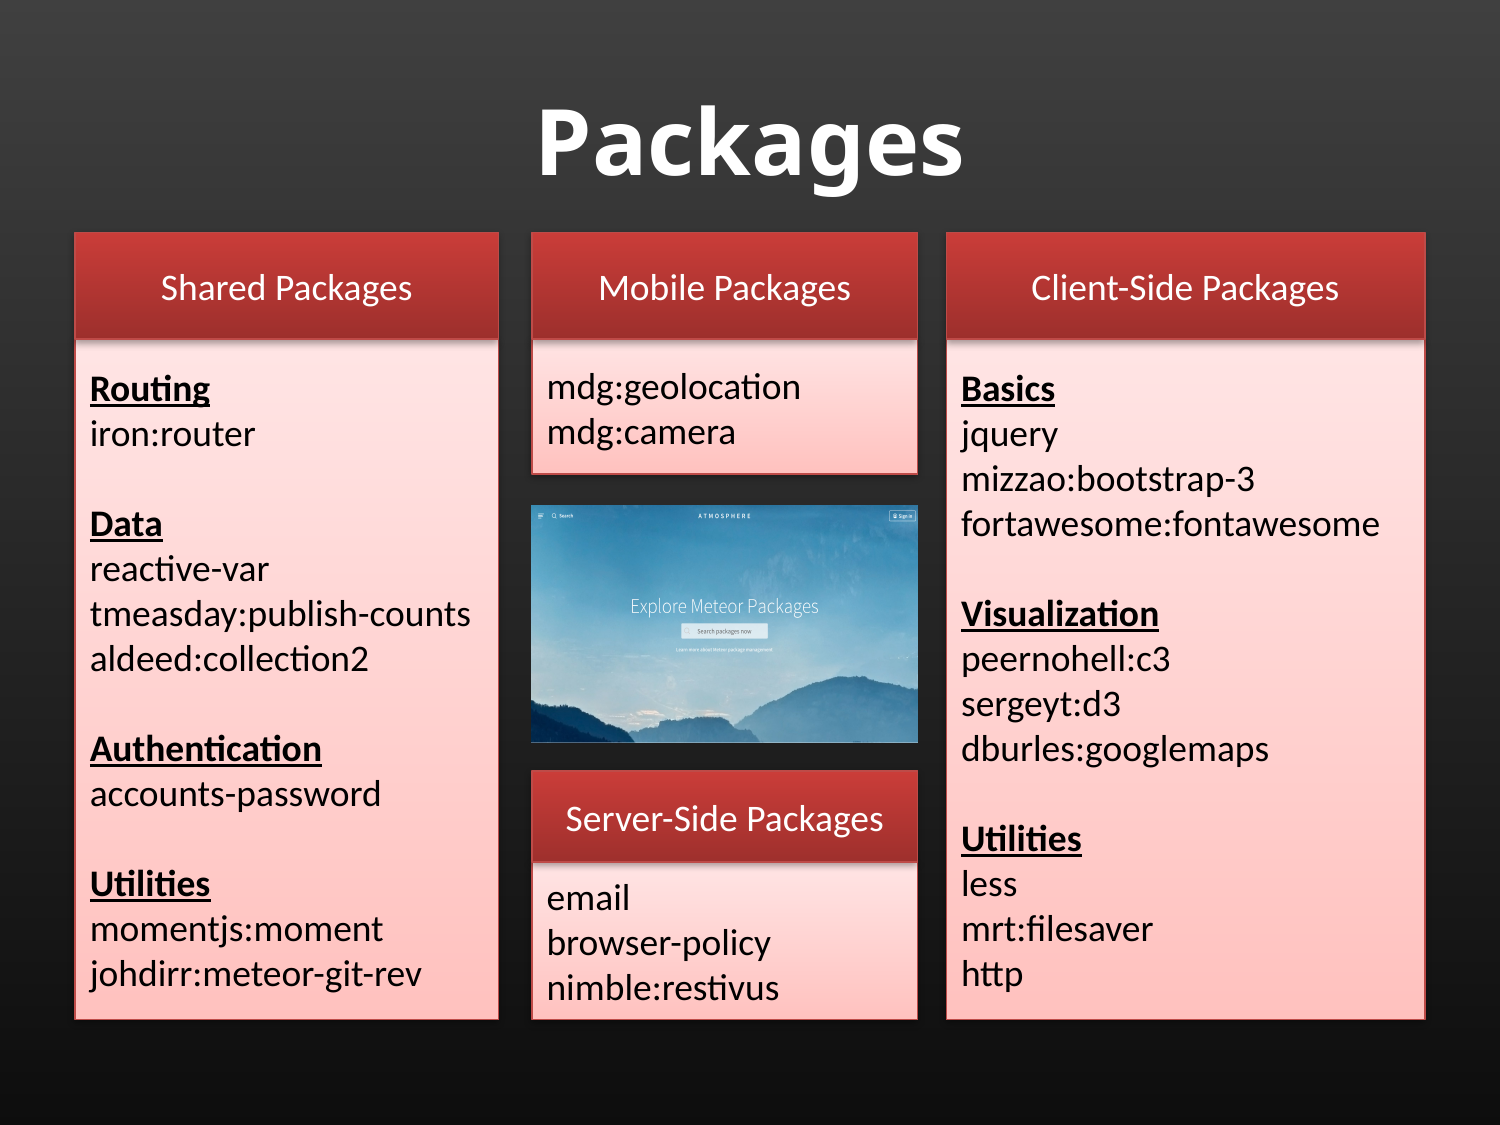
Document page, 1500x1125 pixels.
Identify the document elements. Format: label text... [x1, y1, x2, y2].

text_box Shared Packages [74, 232, 499, 340]
picture [531, 505, 918, 743]
title Packages [75, 45, 1425, 233]
text_box mdg:geolocation mdg:camera [531, 348, 918, 475]
text_box Server-Side Packages [531, 770, 918, 863]
text_box Client-Side Packages [946, 232, 1426, 340]
text_box Basics jquery mizzao:bootstrap-3 fortawesome:fontawesome Visualization peernohell:c3 sergeyt:d3 dburles:googlemaps Utilities less mrt:filesaver http [946, 347, 1426, 1020]
text_box Mobile Packages [531, 232, 918, 340]
text_box email browser-policy nimble:restivus [531, 869, 918, 1020]
text_box Routing iron:router Data reactive-var tmeasday:publish-counts aldeed:collection2 Authentication accounts-password Utilities momentjs:moment johdirr:meteor-git-rev [74, 348, 499, 1020]
